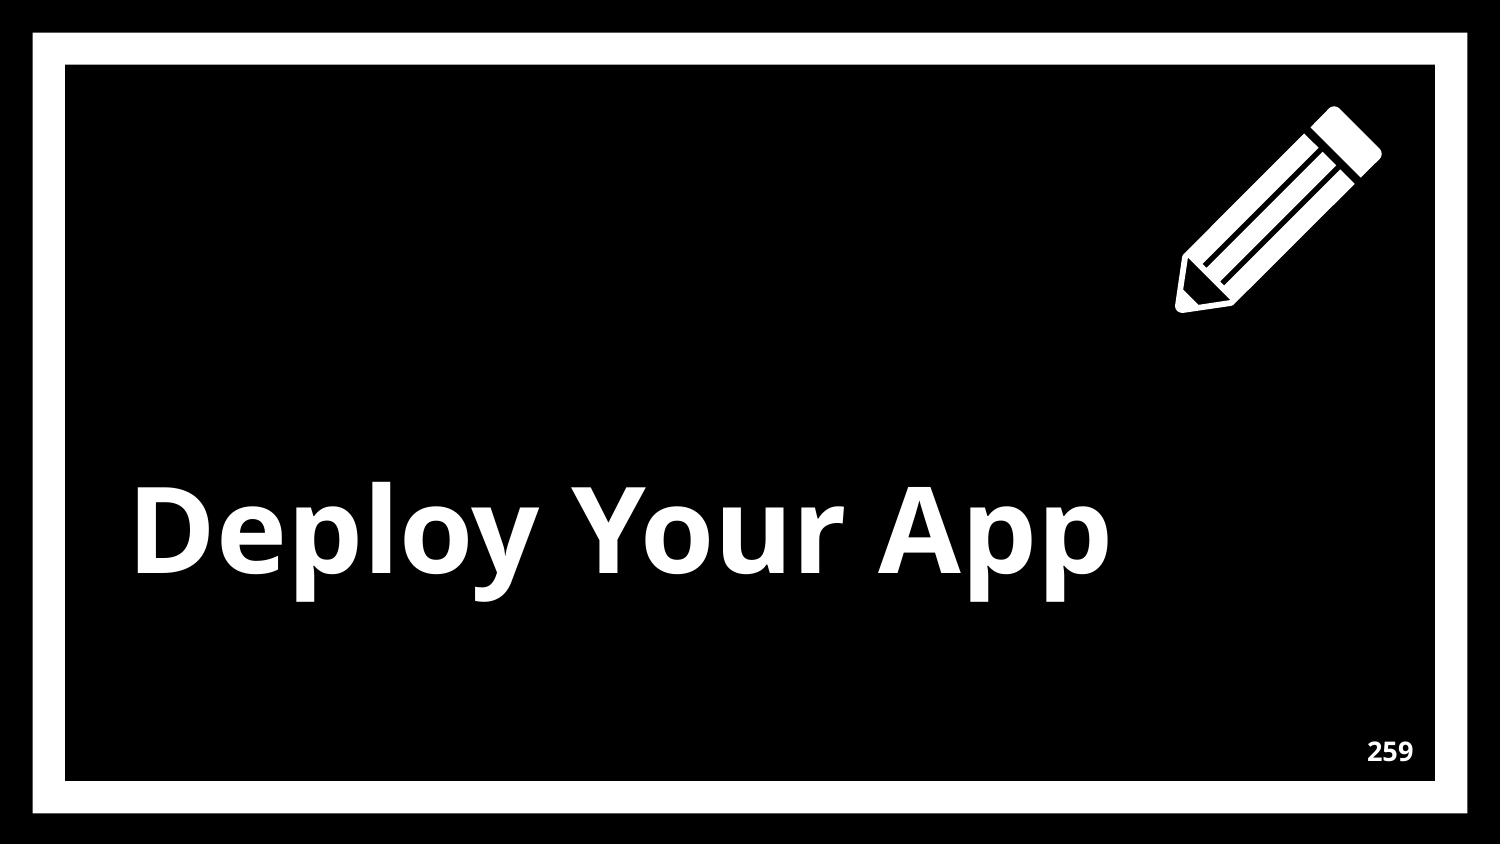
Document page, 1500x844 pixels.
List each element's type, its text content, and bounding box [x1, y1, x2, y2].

title Deploy Your App [112, 422, 1129, 613]
slide_number 259 [1338, 720, 1429, 786]
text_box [1174, 105, 1383, 314]
